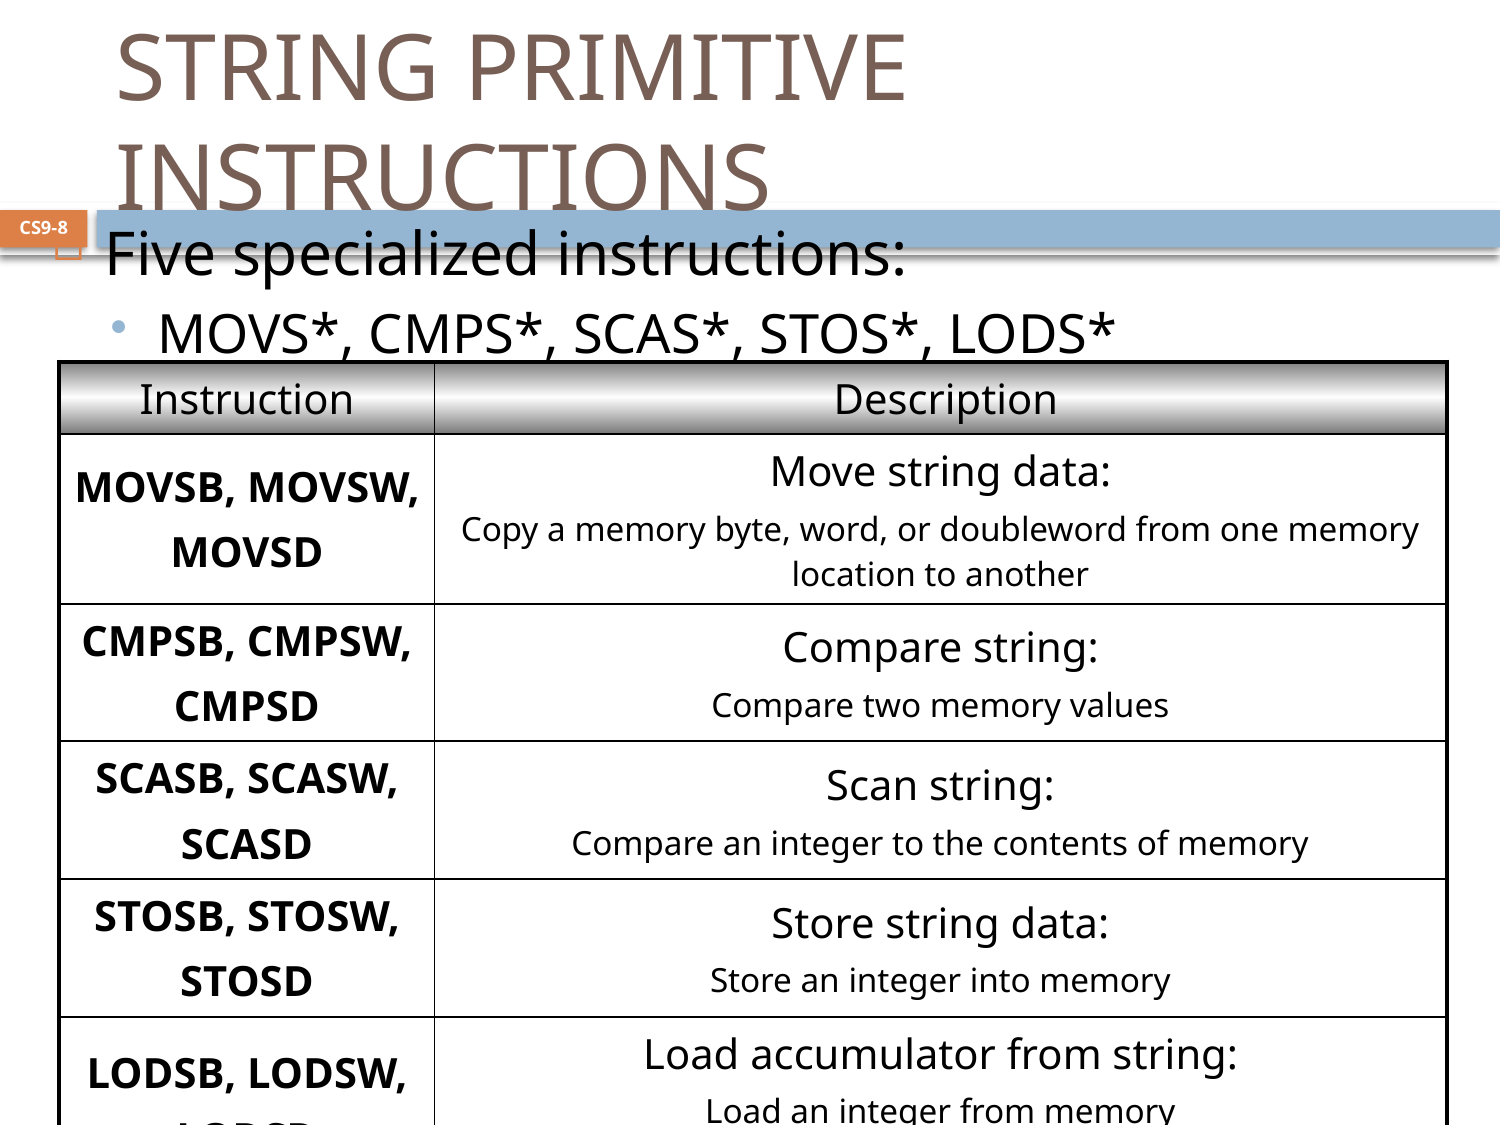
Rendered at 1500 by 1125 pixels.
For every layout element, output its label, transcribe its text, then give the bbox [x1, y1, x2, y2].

table_header Description [435, 364, 1445, 433]
table_cell STOSB, STOSW, STOSD [61, 880, 434, 1016]
table_cell Load accumulator from string: Load an integer from memory into the accumulator (AL, AX, or EAX) [435, 1018, 1445, 1125]
slide_number CS9-8 [0, 208, 37, 249]
table_cell LODSB, LODSW, LODSD [61, 1018, 434, 1125]
table_cell SCASB, SCASW, SCASD [61, 742, 434, 878]
table_cell Move string data: Copy a memory byte, word, or doubleword from one memory location to another [435, 435, 1445, 603]
title STRING PRIMITIVE INSTRUCTIONS [100, 37, 1438, 200]
list Five specialized instructions: MOVS*, CMPS*, SCAS*, STOS*, LODS* [37, 208, 1463, 1125]
table_cell MOVSB, MOVSW, MOVSD [61, 435, 434, 603]
table_cell Compare string: Compare two memory values [435, 605, 1445, 740]
table_cell Store string data: Store an integer into memory [435, 880, 1445, 1016]
table_header Instruction [61, 364, 434, 433]
table_cell Scan string: Compare an integer to the contents of memory [435, 742, 1445, 878]
table_cell CMPSB, CMPSW, CMPSD [61, 605, 434, 740]
